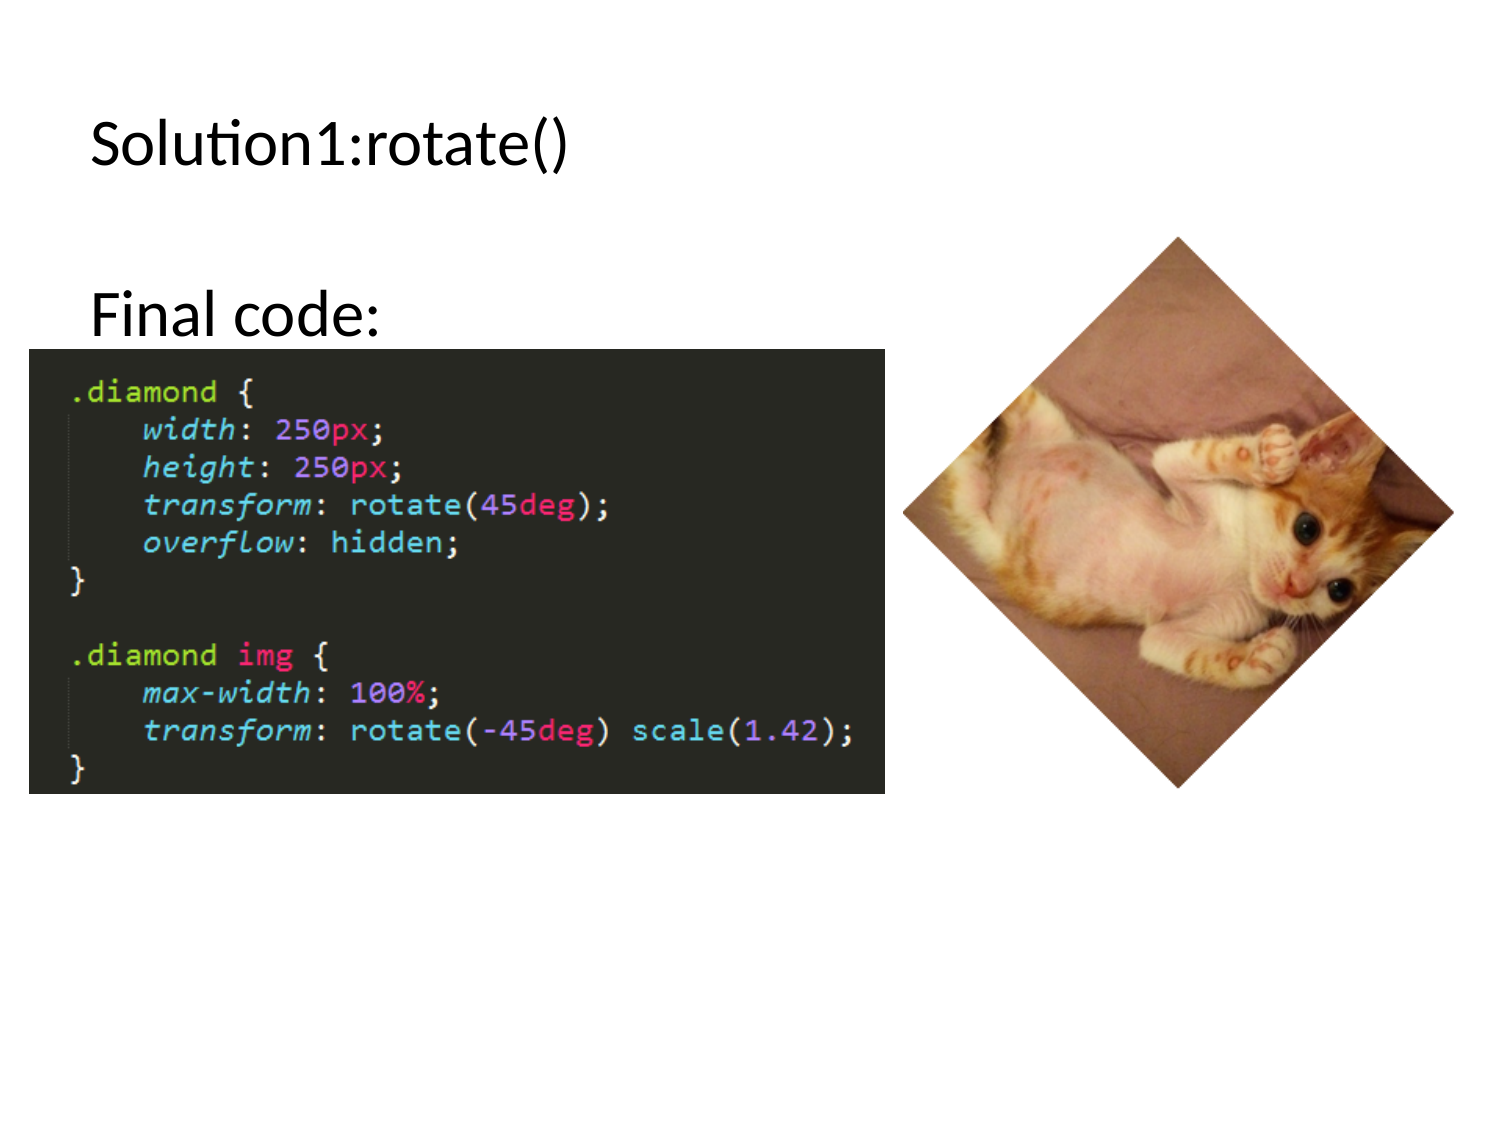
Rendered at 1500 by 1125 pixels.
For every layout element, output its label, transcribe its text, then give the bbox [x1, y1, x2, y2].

picture [903, 216, 1468, 793]
picture [29, 349, 885, 794]
list Final code: [75, 262, 1425, 1005]
title Solution1:rotate() [75, 45, 1425, 233]
